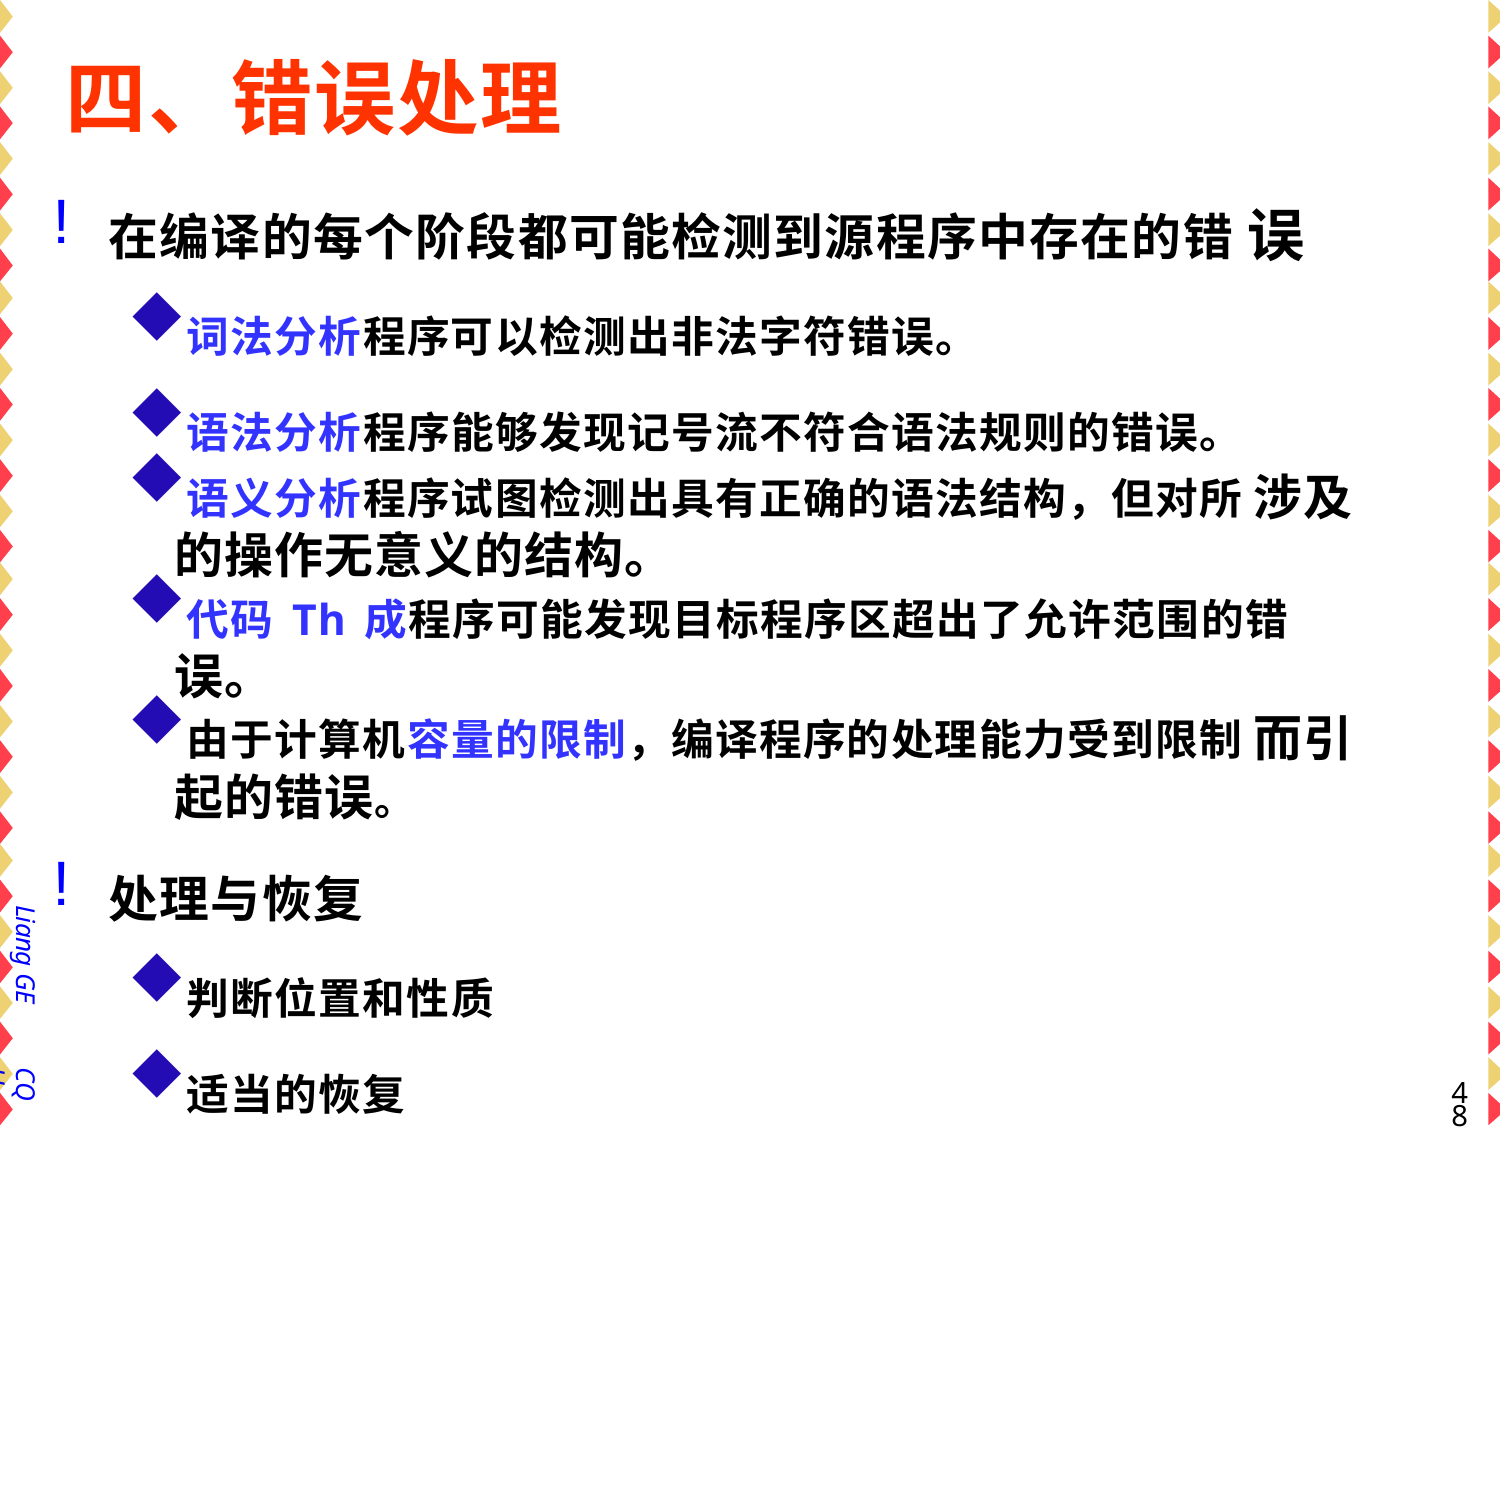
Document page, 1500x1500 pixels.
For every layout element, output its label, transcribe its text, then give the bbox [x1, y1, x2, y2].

slide_number 48 [1447, 1081, 1485, 1500]
text_box CQU [10, 1065, 41, 1107]
text_box Liang GE [10, 902, 41, 1007]
text_box 在编译的每个阶段都可能检测到源程序中存在的错 误 词法分析程序可以检测出非法字符错误。 语法分析程序能够发现记号流不符合语法规则的错误。 语义分析程序试图检测出具有正确的语法结构，但对所 涉及的操作无意义的结构。 代码Th成程序可能发现目标程序区超出了允许范围的错 误。 由于计算机容量的限制，编译程序的处理能力受到限制 而引起的错误。 处理与恢复 判断位置和性质 适当的恢复 [50, 202, 1400, 1126]
title 四、错误处理 [62, 44, 569, 202]
